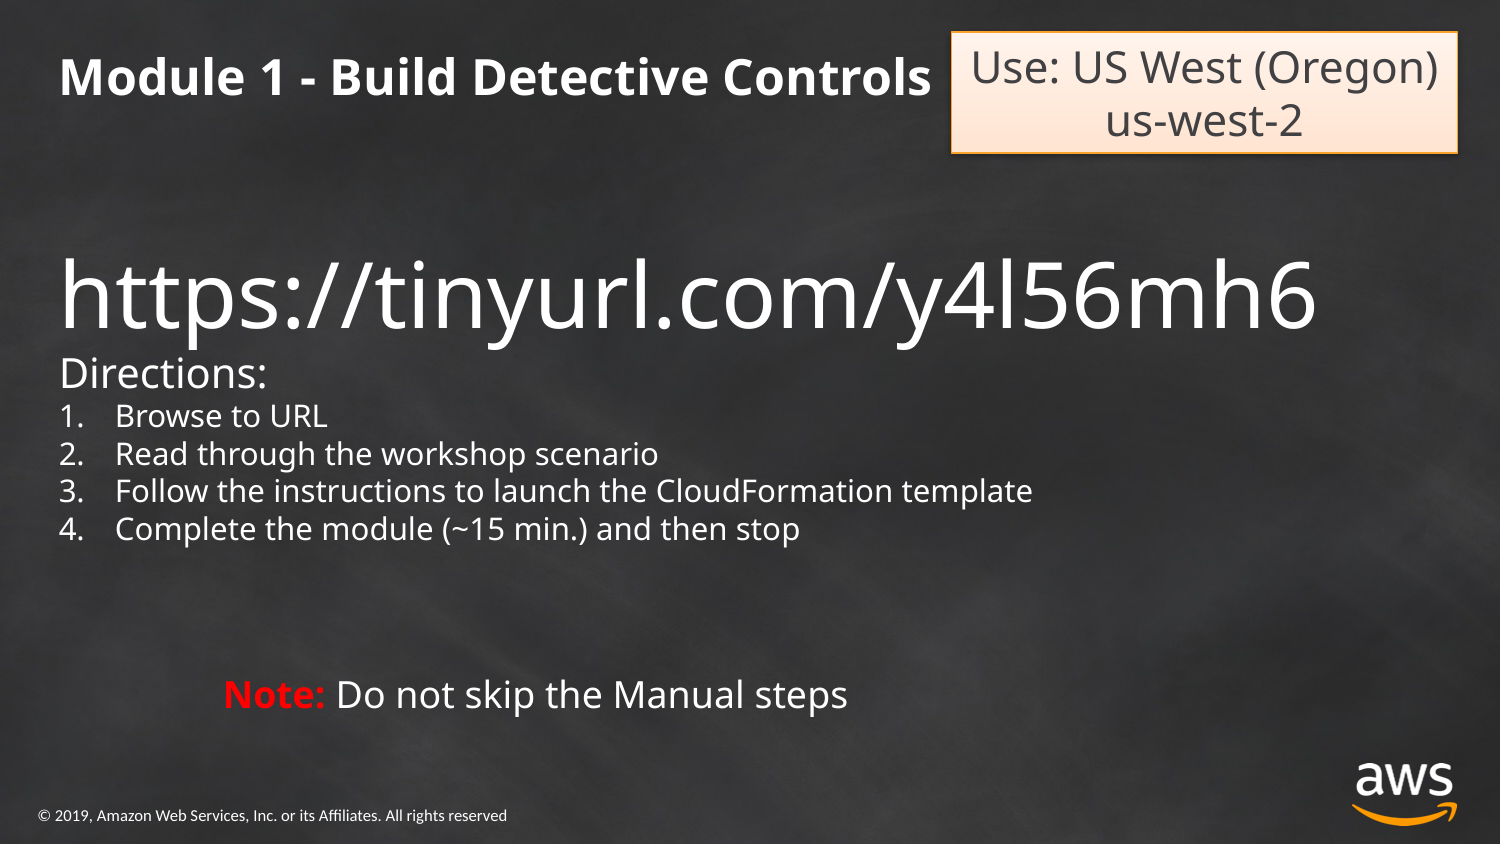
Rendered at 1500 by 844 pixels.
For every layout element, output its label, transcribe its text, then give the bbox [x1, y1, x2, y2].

picture [0, 0, 1500, 844]
text_box https://tinyurl.com/y4l56mh6 Directions: Browse to URL Read through the workshop scenario Follow the instructions to launch the CloudFormation template Complete the module (~15 min.) and then stop [43, 229, 1424, 554]
text_box Use: US West (Oregon) us-west-2 [951, 31, 1458, 154]
text_box Note: Do not skip the Manual steps [0, 663, 1082, 724]
title Module 1 - Build Detective Controls [43, 18, 1457, 132]
